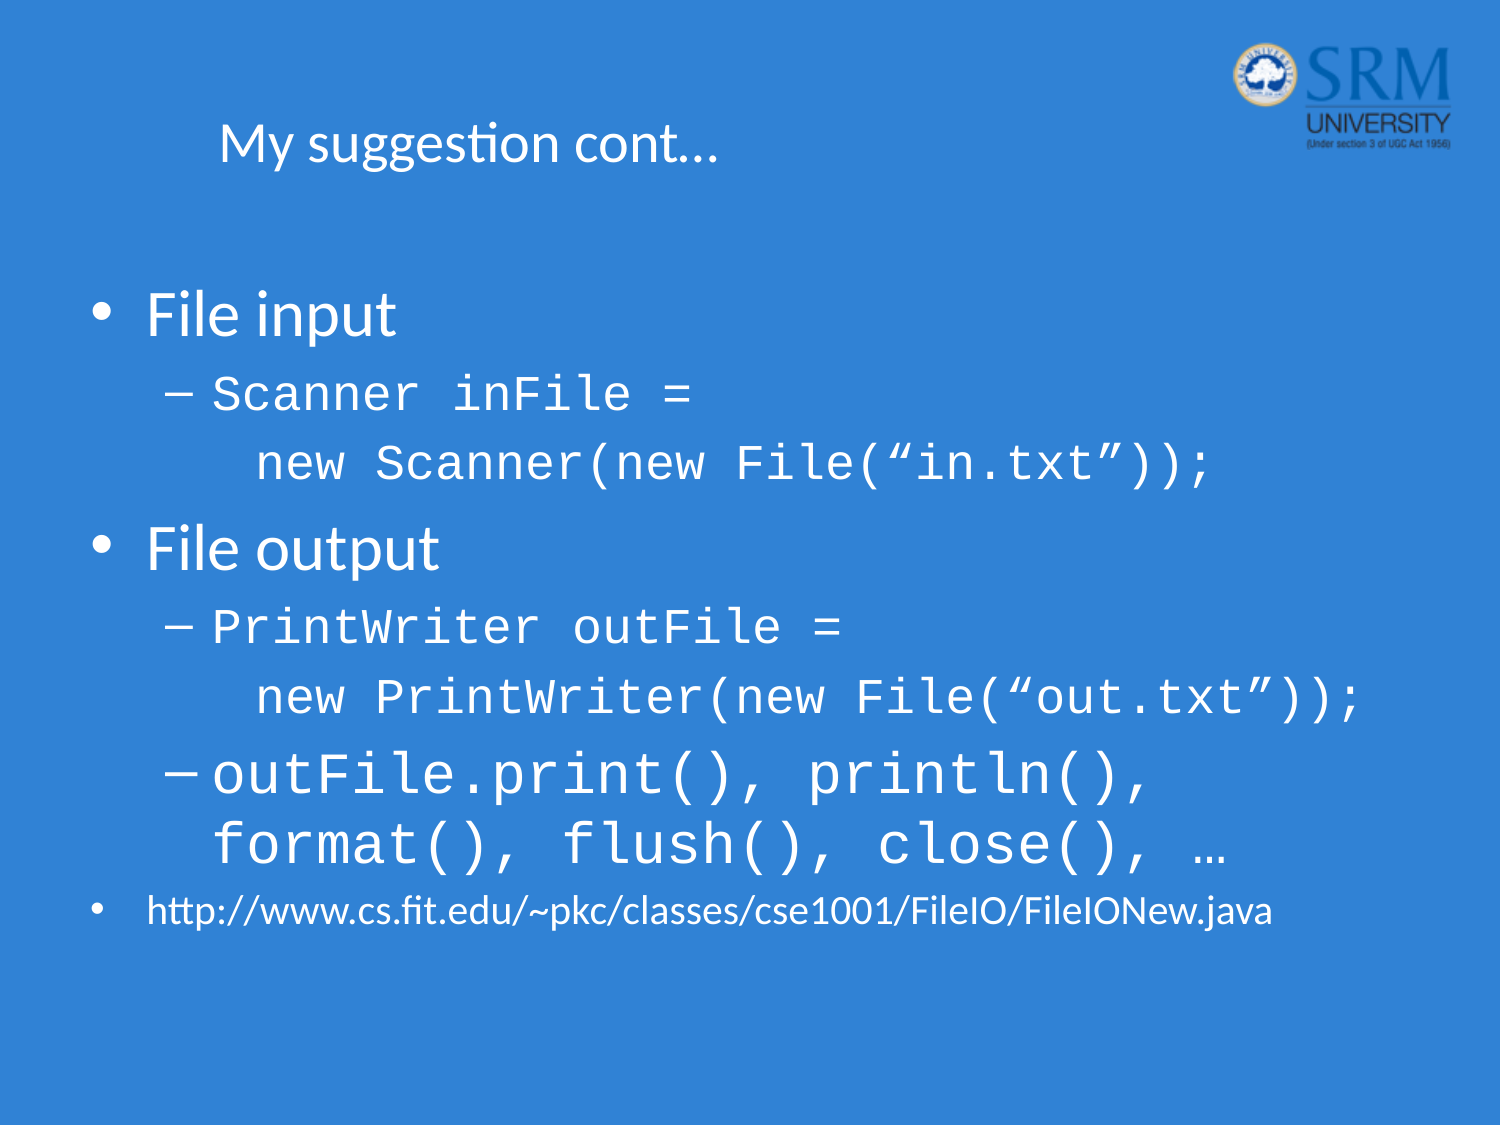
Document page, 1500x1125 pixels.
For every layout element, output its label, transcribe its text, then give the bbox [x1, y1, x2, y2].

title My suggestion cont… [75, 45, 863, 233]
picture [1224, 37, 1460, 157]
list File input Scanner inFile = new Scanner(new File(“in.txt”)); File output PrintWriter outFile = new PrintWriter(new File(“out.txt”)); outFile.print(), println(), format(), flush(), close(), … http://www.cs.fit.edu/~pkc/classes/cse1001/FileIO/FileIONew.java [75, 262, 1438, 1013]
